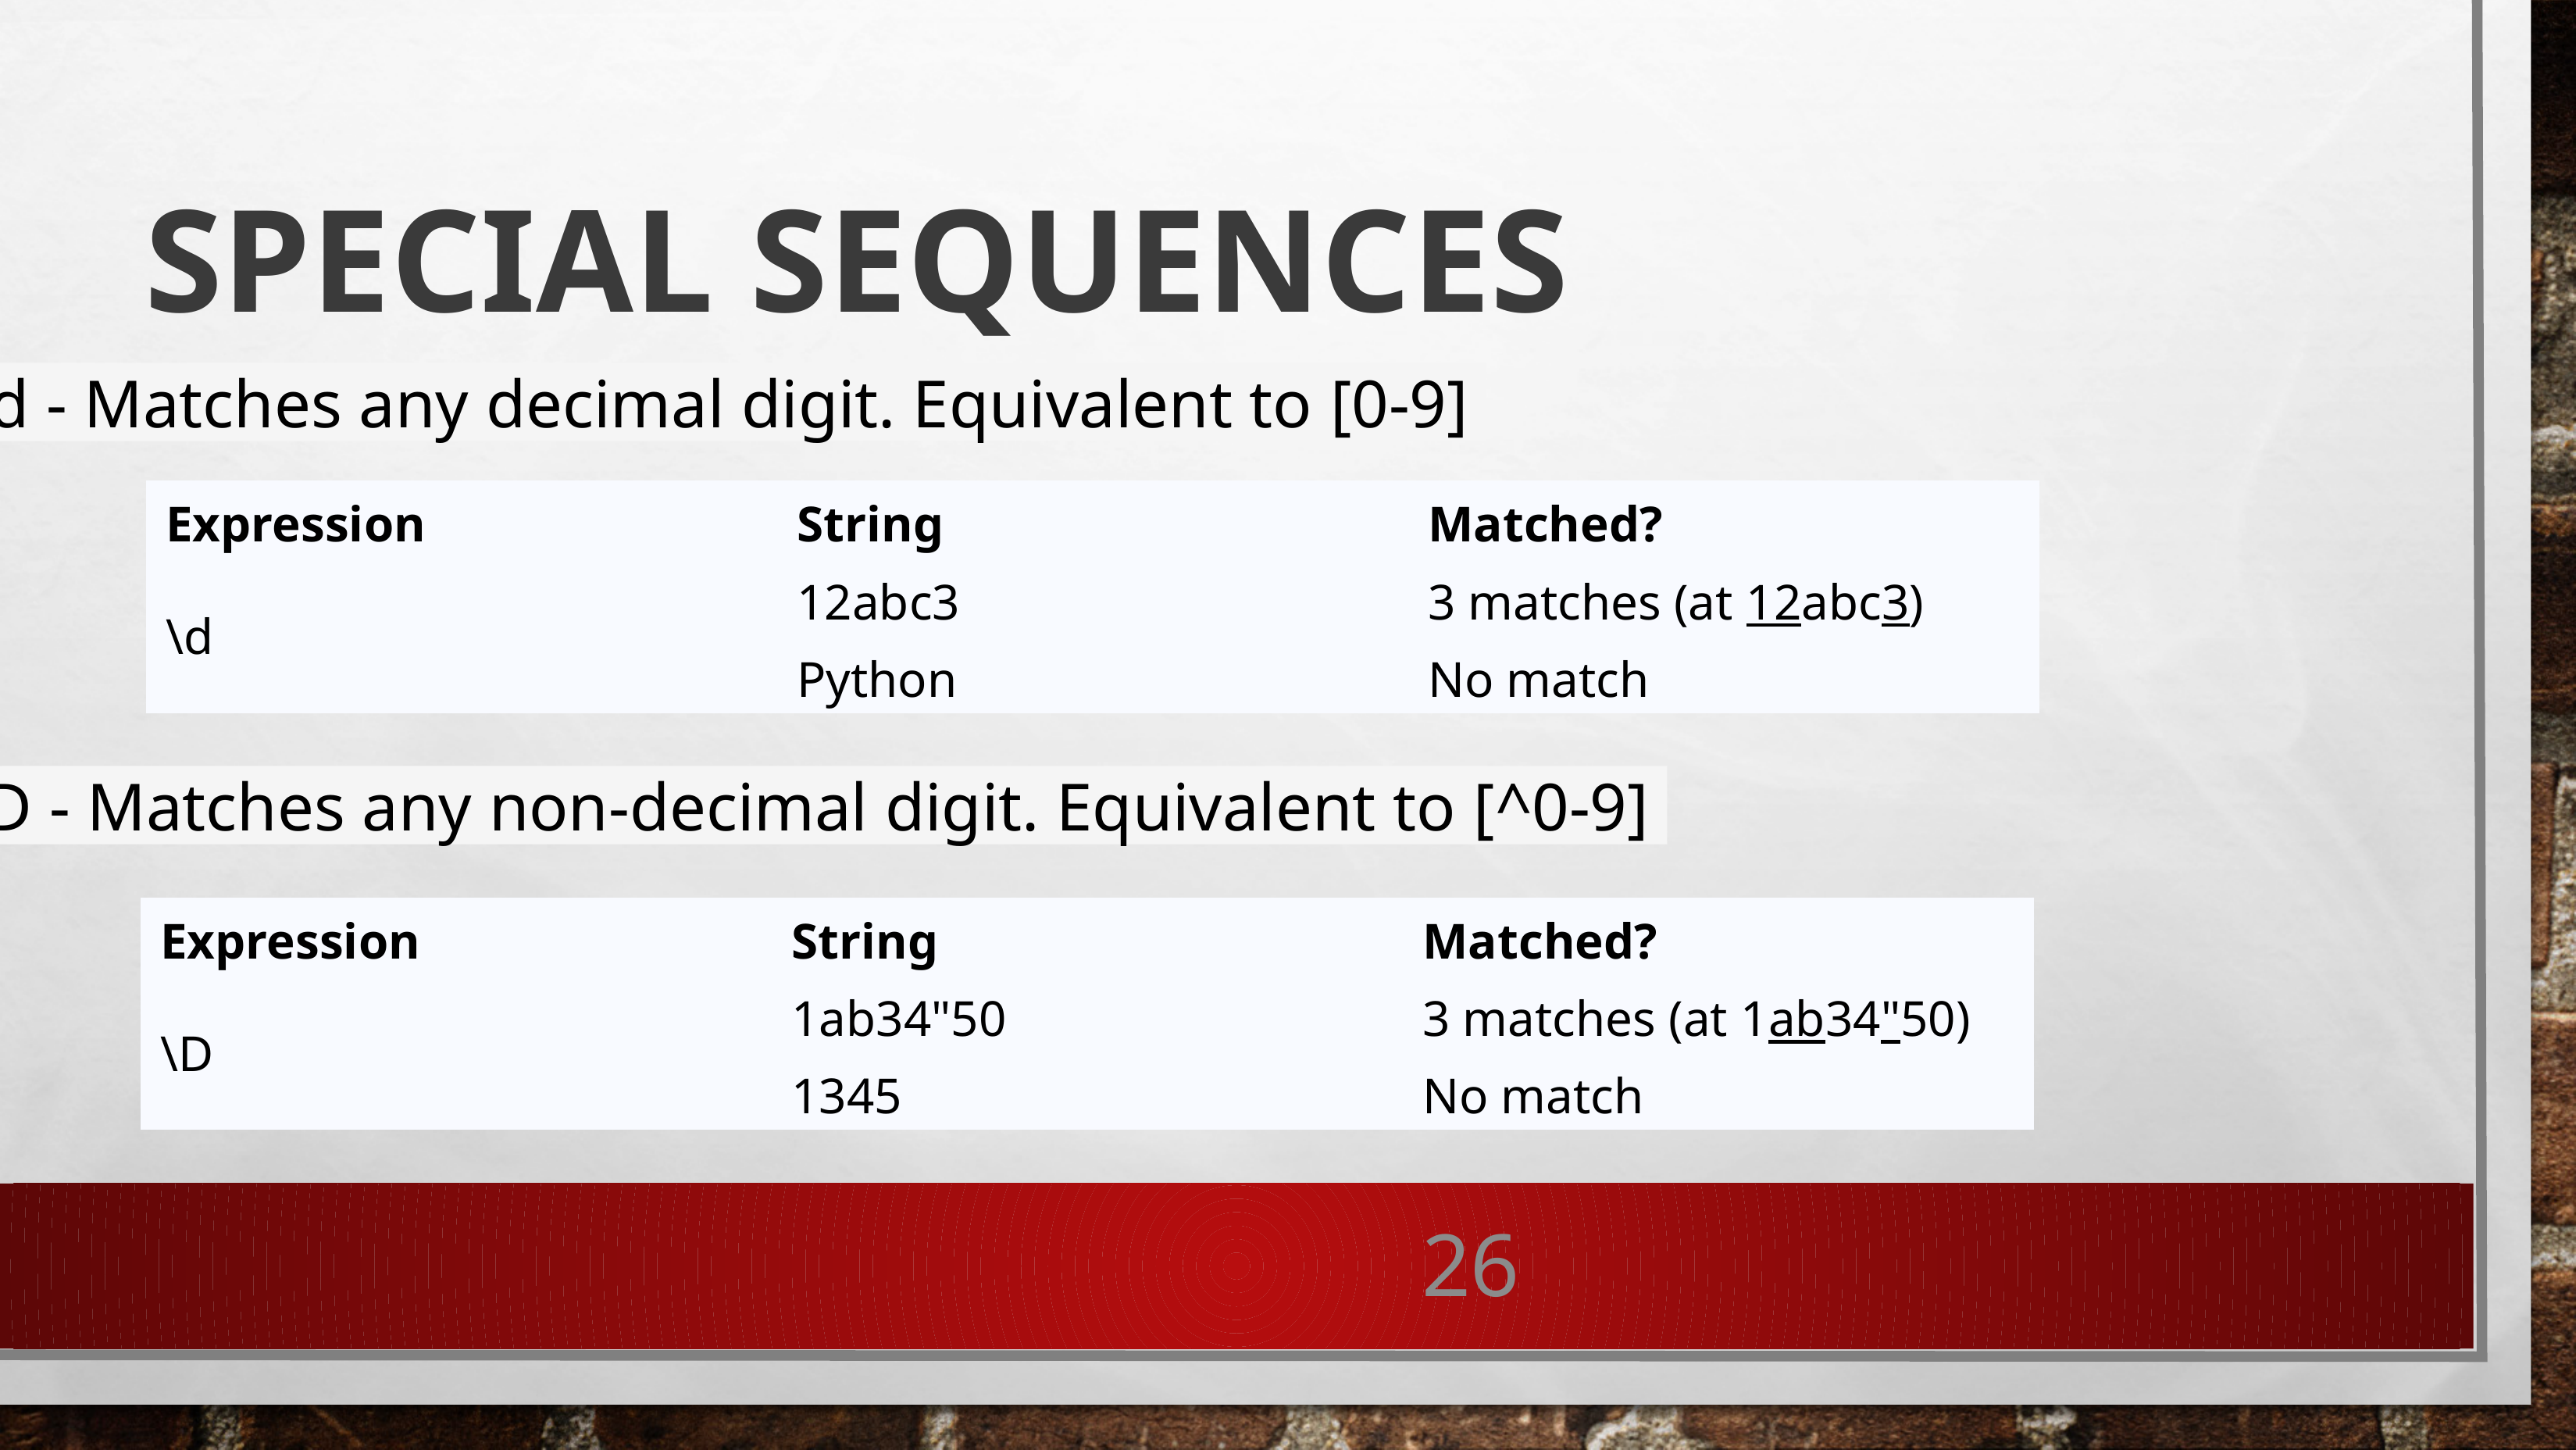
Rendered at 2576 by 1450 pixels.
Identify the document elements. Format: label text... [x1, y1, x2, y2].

table_cell \D [141, 975, 772, 1130]
text_box \D - Matches any non-decimal digit. Equivalent to [^0-9] [0, 766, 1668, 845]
text_box \d - Matches any decimal digit. Equivalent to [0-9] [0, 362, 1486, 441]
table_header String [772, 898, 1403, 975]
table_cell \d [146, 558, 777, 713]
table_cell Python [777, 636, 1408, 713]
table_cell 1345 [772, 1052, 1403, 1130]
picture [0, 0, 2576, 1450]
table_cell 3 matches (at 12abc3) [1408, 558, 2039, 636]
slide_number 26 [1328, 1216, 1520, 1323]
table_cell 12abc3 [777, 558, 1408, 636]
table_cell No match [1403, 1052, 2034, 1130]
table_header Matched? [1408, 480, 2039, 558]
table_header Matched? [1403, 898, 2034, 975]
table_header Expression [141, 898, 772, 975]
table_cell 3 matches (at 1ab34"50) [1403, 975, 2034, 1052]
title Special Sequences [144, 145, 2342, 389]
table_header String [777, 480, 1408, 558]
table_cell 1ab34"50 [772, 975, 1403, 1052]
table_header Expression [146, 480, 777, 558]
table_cell No match [1408, 636, 2039, 713]
